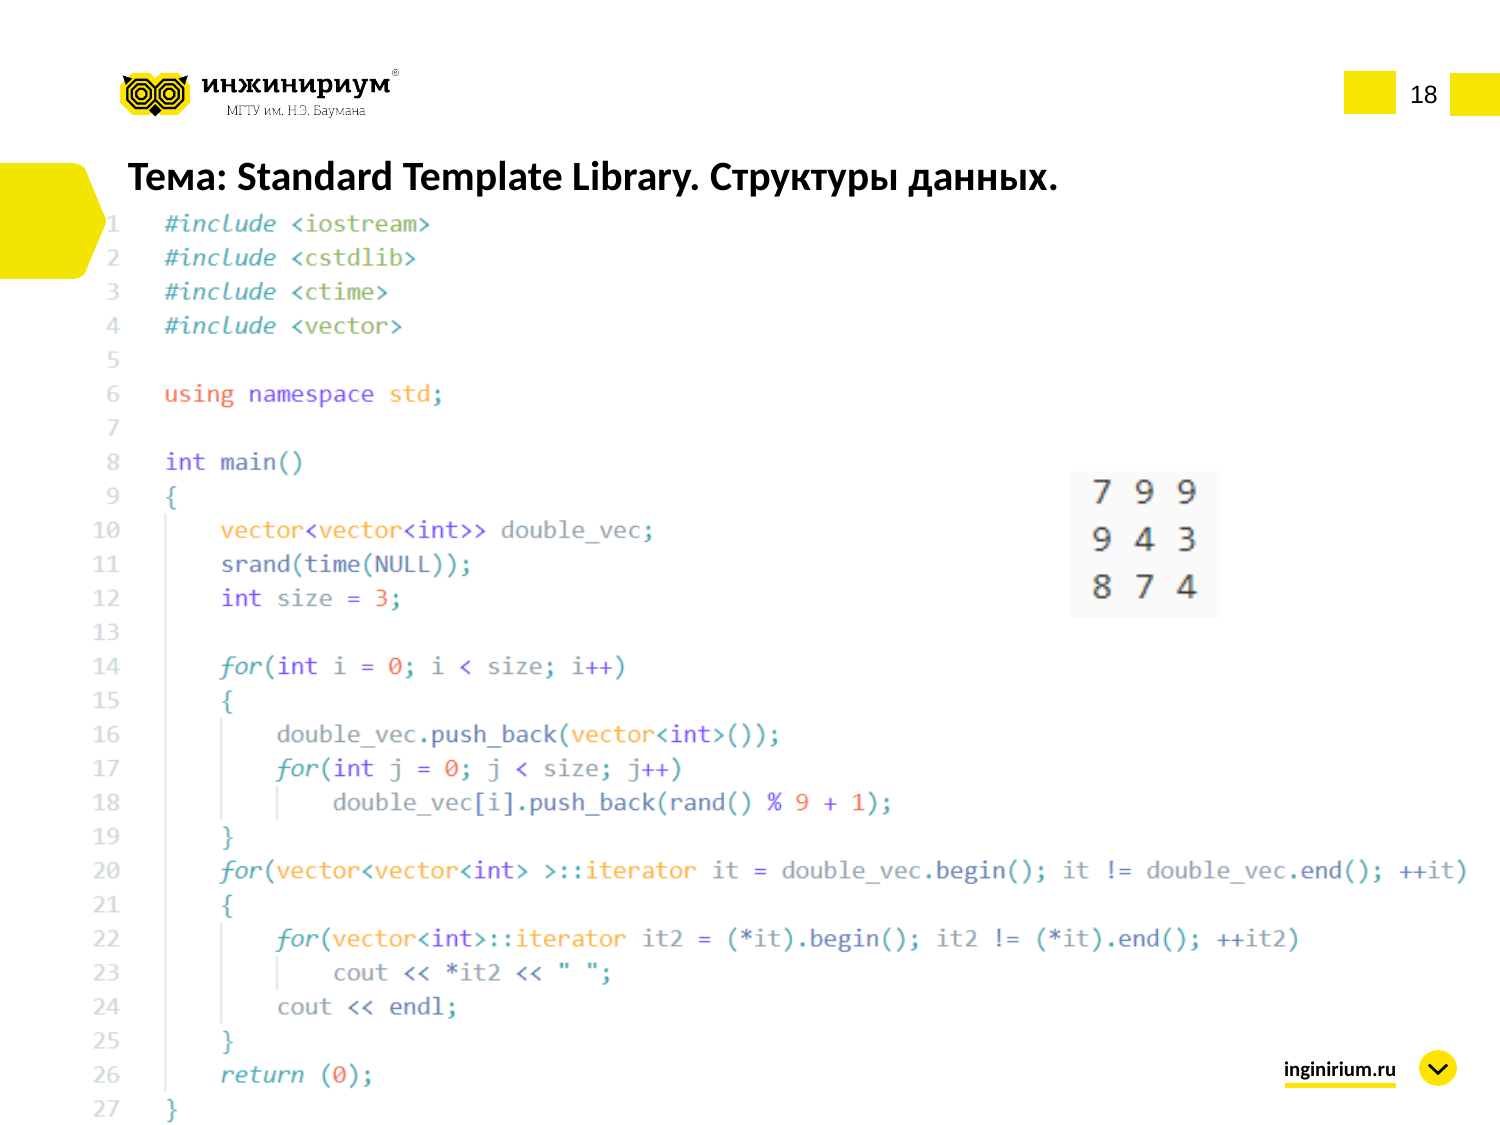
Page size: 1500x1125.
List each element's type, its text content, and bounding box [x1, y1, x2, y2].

picture [1344, 71, 1396, 115]
picture [120, 68, 399, 119]
text_box Тема: Standard Template Library. Структуры данных. [113, 141, 1353, 209]
picture [1449, 73, 1500, 116]
picture [0, 163, 1474, 1125]
text_box 18 [1395, 70, 1474, 120]
